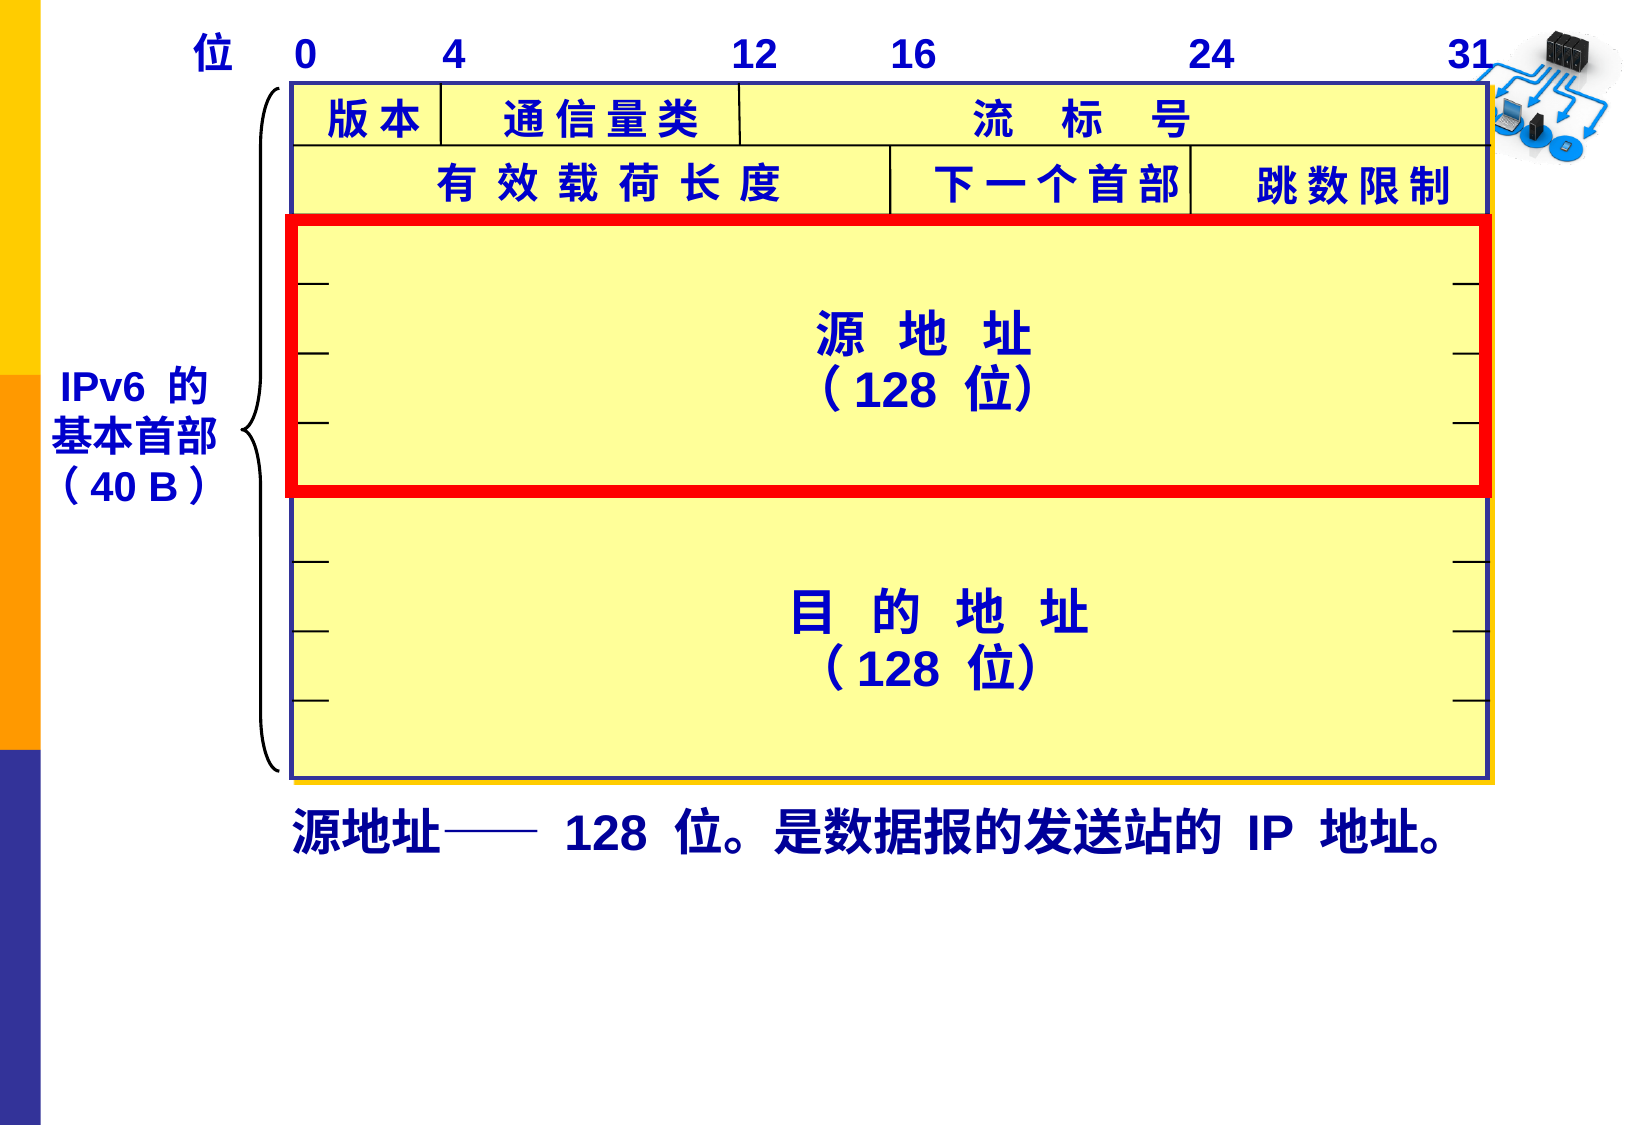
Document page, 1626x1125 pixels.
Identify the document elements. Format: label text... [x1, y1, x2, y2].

text_box 版 本 [312, 85, 436, 150]
text_box [441, 82, 1488, 145]
text_box 16 [875, 19, 952, 84]
text_box [891, 146, 957, 214]
text_box [291, 219, 1486, 492]
text_box 目 的 地 址 [772, 573, 1104, 648]
text_box 通 信 量 类 [489, 85, 715, 149]
text_box [246, 88, 280, 772]
text_box 跳 数 限 制 [1241, 152, 1467, 218]
text_box 24 [1173, 19, 1250, 84]
text_box 流 标 号 [957, 85, 1208, 150]
text_box 源地址—— 128 位。是数据报的发送站的 IP 地址。 [276, 786, 1498, 868]
text_box 0 [279, 19, 333, 84]
text_box 有 效 载 荷 长 度 [421, 149, 797, 215]
text_box [291, 82, 440, 214]
text_box [715, 146, 890, 214]
text_box 位 [178, 19, 250, 84]
text_box [291, 215, 1488, 283]
text_box 31 [1432, 19, 1510, 84]
text_box [291, 492, 1488, 778]
text_box 下 一 个 首 部 [919, 150, 1196, 216]
text_box IPv6 的 基本首部 （40 B） [23, 352, 246, 518]
text_box [328, 538, 1453, 724]
text_box （128 位） [780, 628, 1081, 704]
text_box 12 [716, 19, 793, 84]
picture [1488, 30, 1624, 165]
text_box [1196, 146, 1488, 214]
text_box 4 [427, 19, 481, 84]
